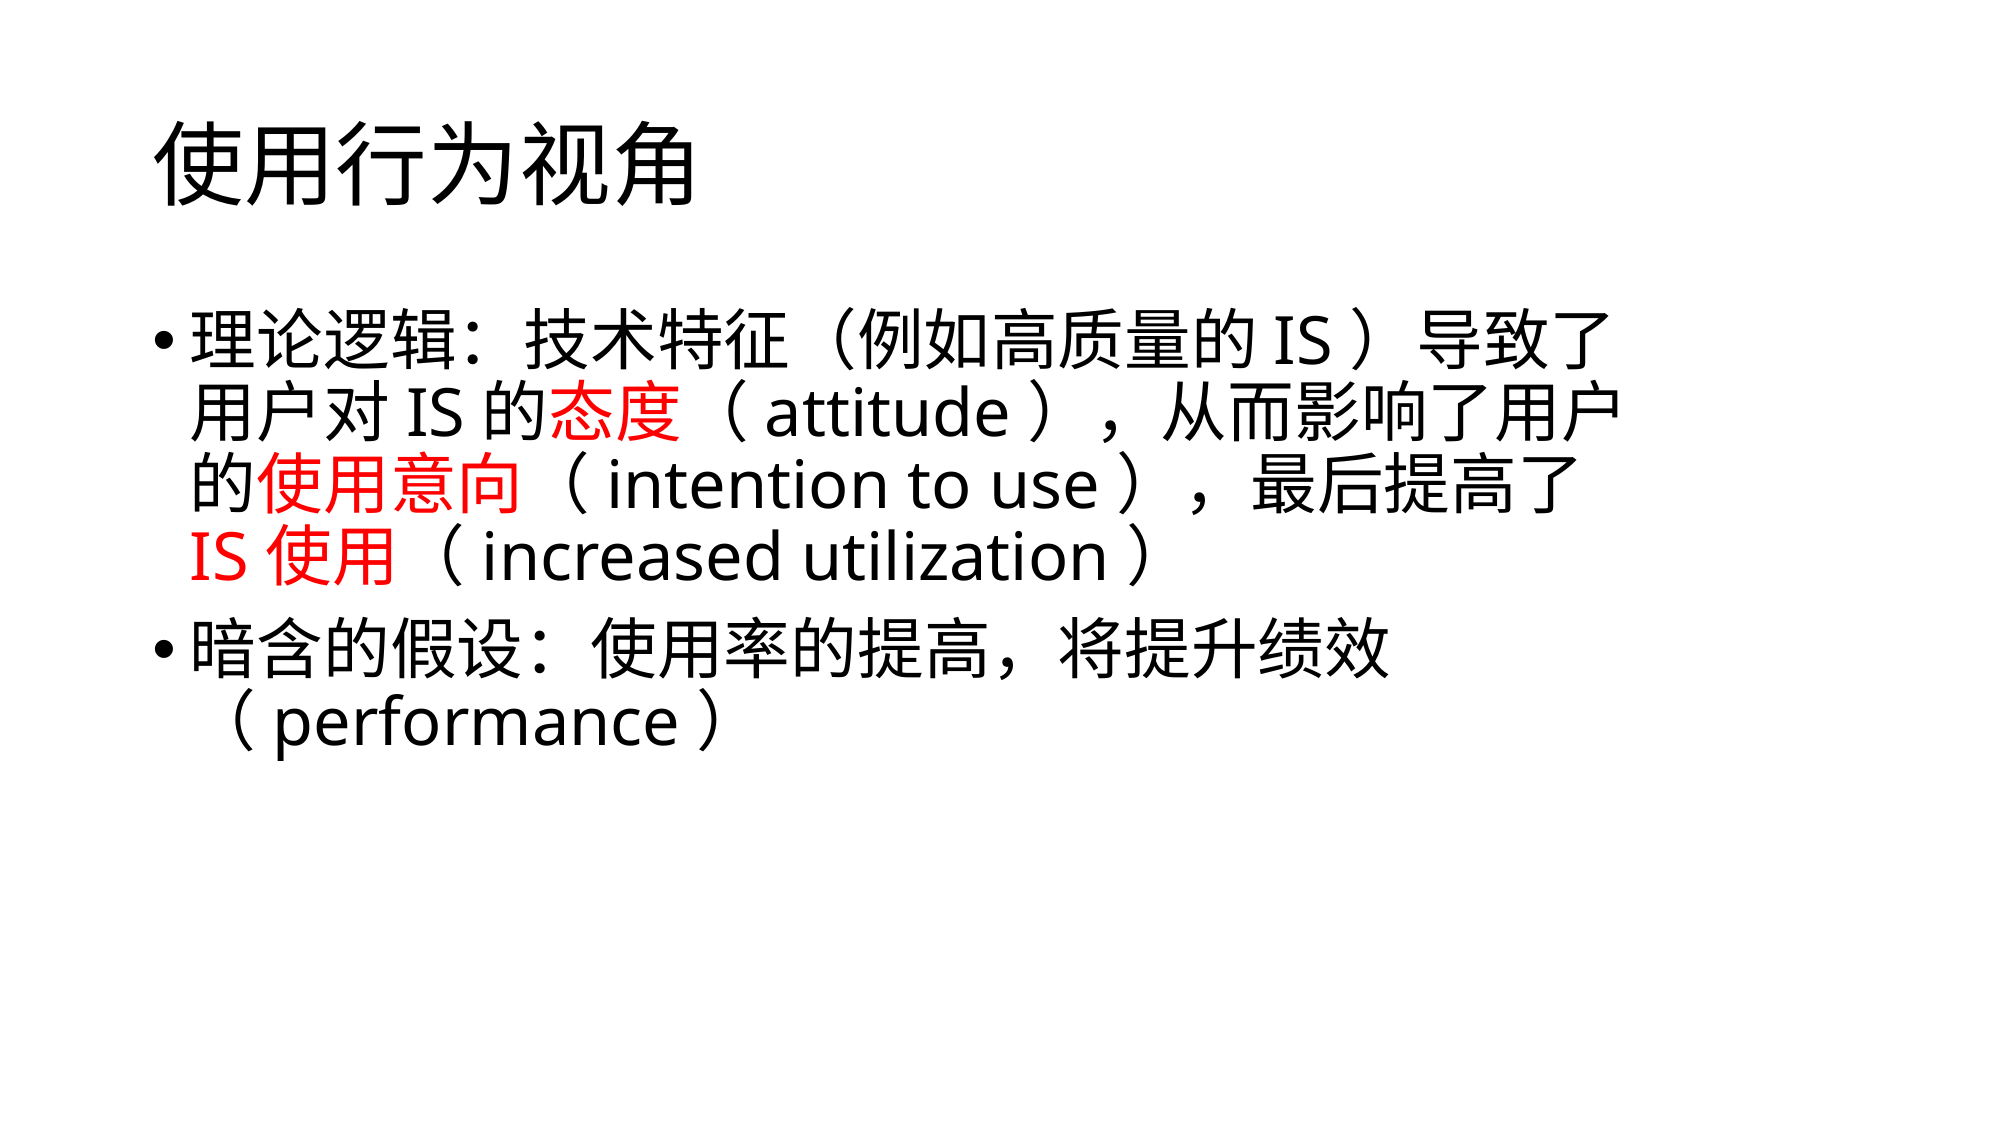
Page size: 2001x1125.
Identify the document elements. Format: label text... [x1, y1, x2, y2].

list 理论逻辑：技术特征（例如高质量的IS）导致了用户对IS的态度（attitude），从而影响了用户的使用意向（intention to use），最后提高了IS使用（increased utilization） 暗含的假设：使用率的提高，将提升绩效（performance） [137, 299, 1667, 952]
title 使用行为视角 [137, 59, 1863, 278]
